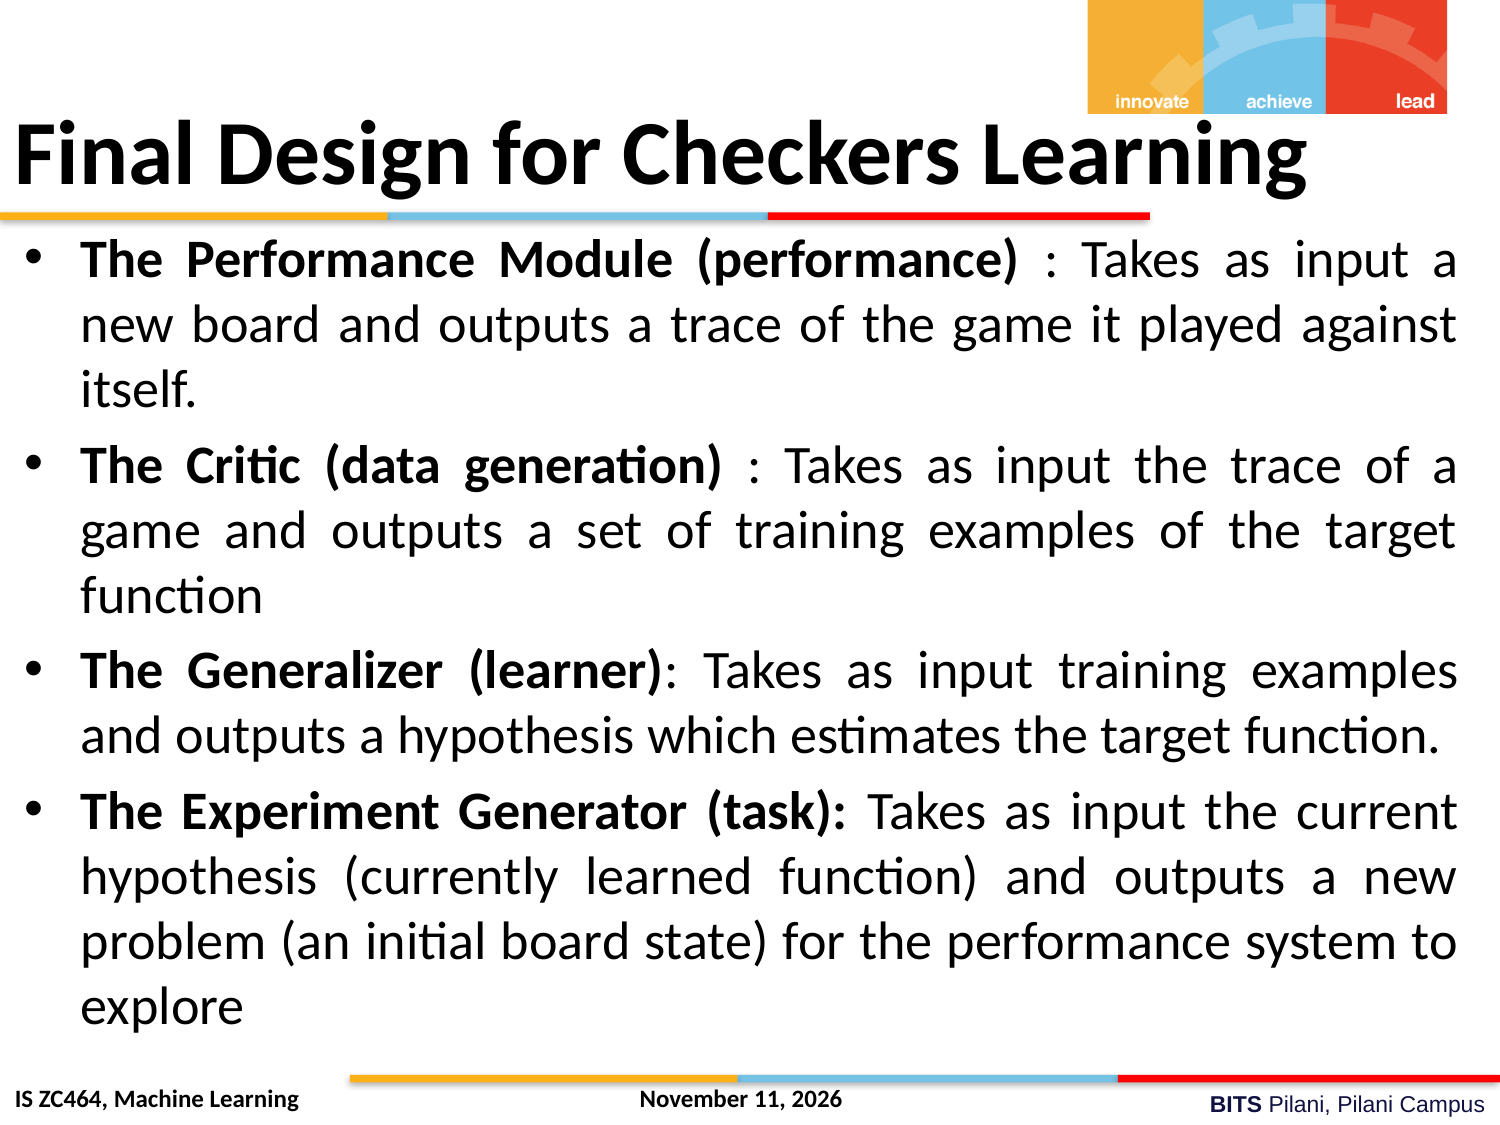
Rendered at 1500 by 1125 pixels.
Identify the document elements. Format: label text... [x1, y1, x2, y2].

title Final Design for Checkers Learning [0, 87, 1500, 209]
list The Performance Module (performance) : Takes as input a new board and outputs a trace of the game it played against itself. The Critic (data generation) : Takes as input the trace of a game and outputs a set of training examples of the target function The Generalizer (learner): Takes as input training examples and outputs a hypothesis which estimates the target function. The Experiment Generator (task): Takes as input the current hypothesis (currently learned function) and outputs a new problem (an initial board state) for the performance system to explore [9, 216, 1475, 1004]
text_box 30 August 2020 [624, 1074, 925, 1121]
text_box IS ZC464, Machine Learning [0, 1074, 350, 1125]
picture [1087, 0, 1448, 87]
